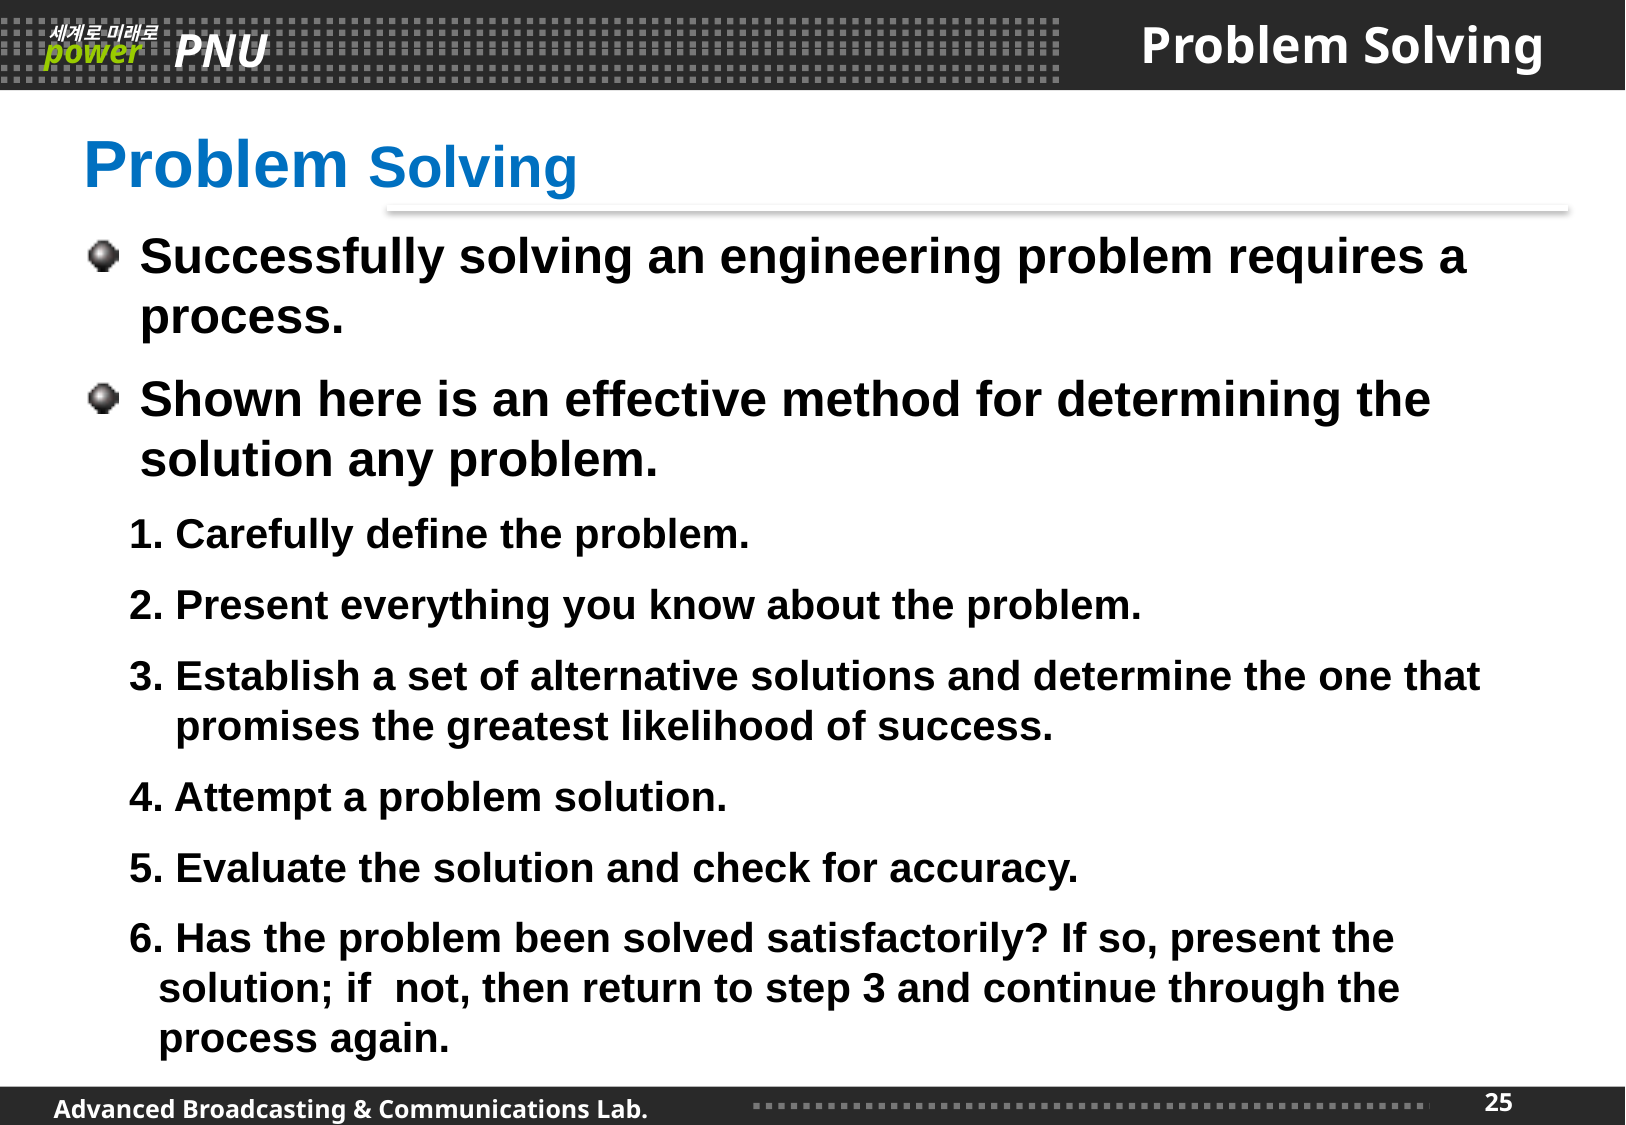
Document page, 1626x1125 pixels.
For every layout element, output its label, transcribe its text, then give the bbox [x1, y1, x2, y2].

picture [83, 235, 119, 272]
picture [83, 378, 119, 414]
list Problem Solving Successfully solving an engineering problem requires a process. Shown here is an effective method for determining the solution any problem. 1. Carefully define the problem. 2. Present everything you know about the problem. 3. Establish a set of alternative solutions and determine the one that promises the greatest likelihood of success. 4. Attempt a problem solution. 5. Evaluate the solution and check for accuracy. 6. Has the problem been solved satisfactorily? If so, present the solution; if not, then return to step 3 and continue through the process again. [68, 113, 1569, 1037]
title Problem Solving [0, 0, 1625, 89]
